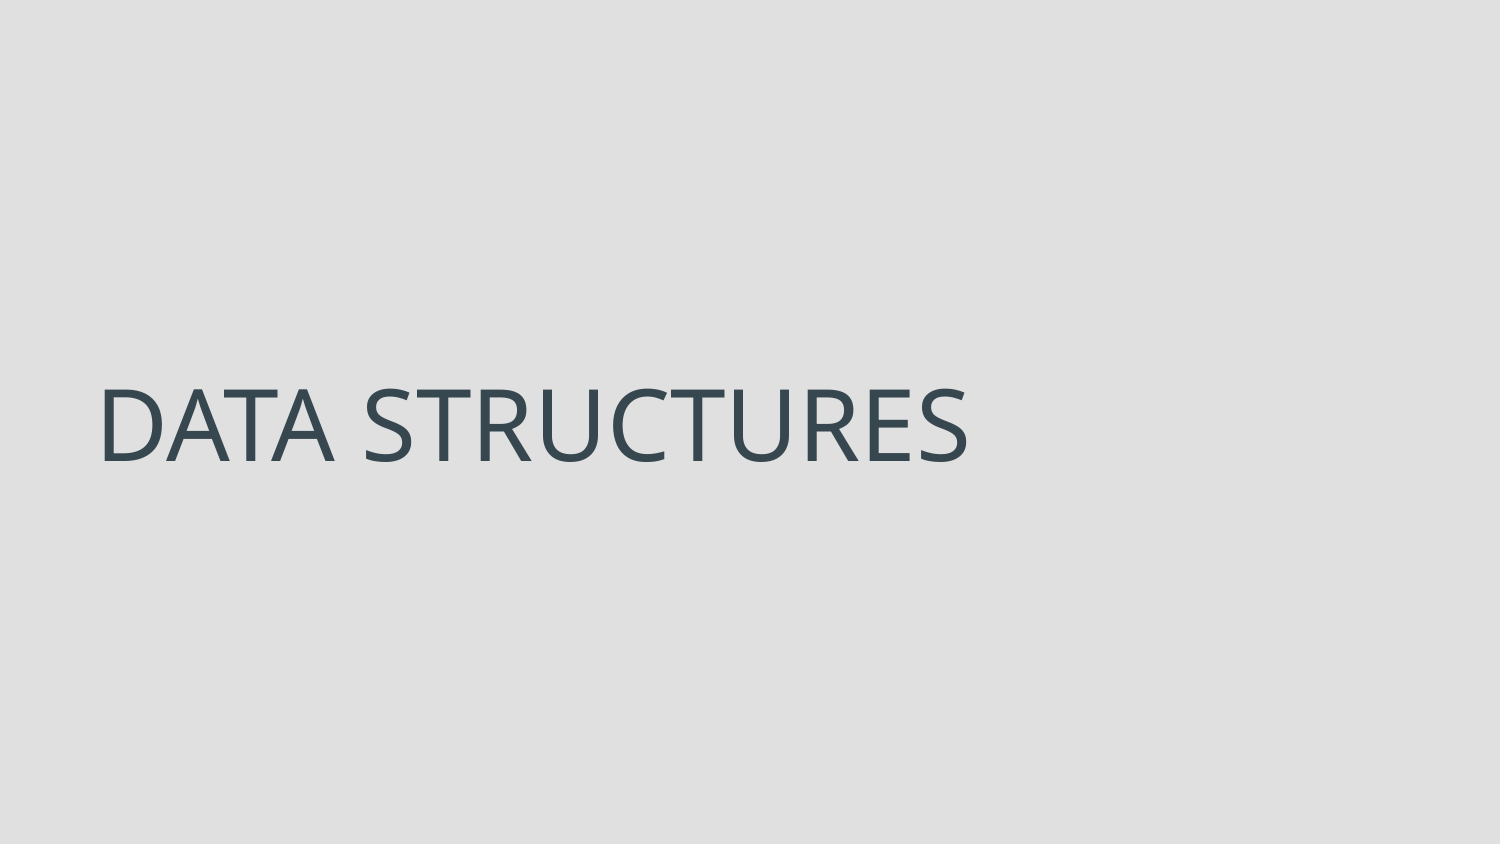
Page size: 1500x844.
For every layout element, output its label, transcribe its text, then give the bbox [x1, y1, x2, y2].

title DATA STRUCTURES [80, 86, 1102, 758]
